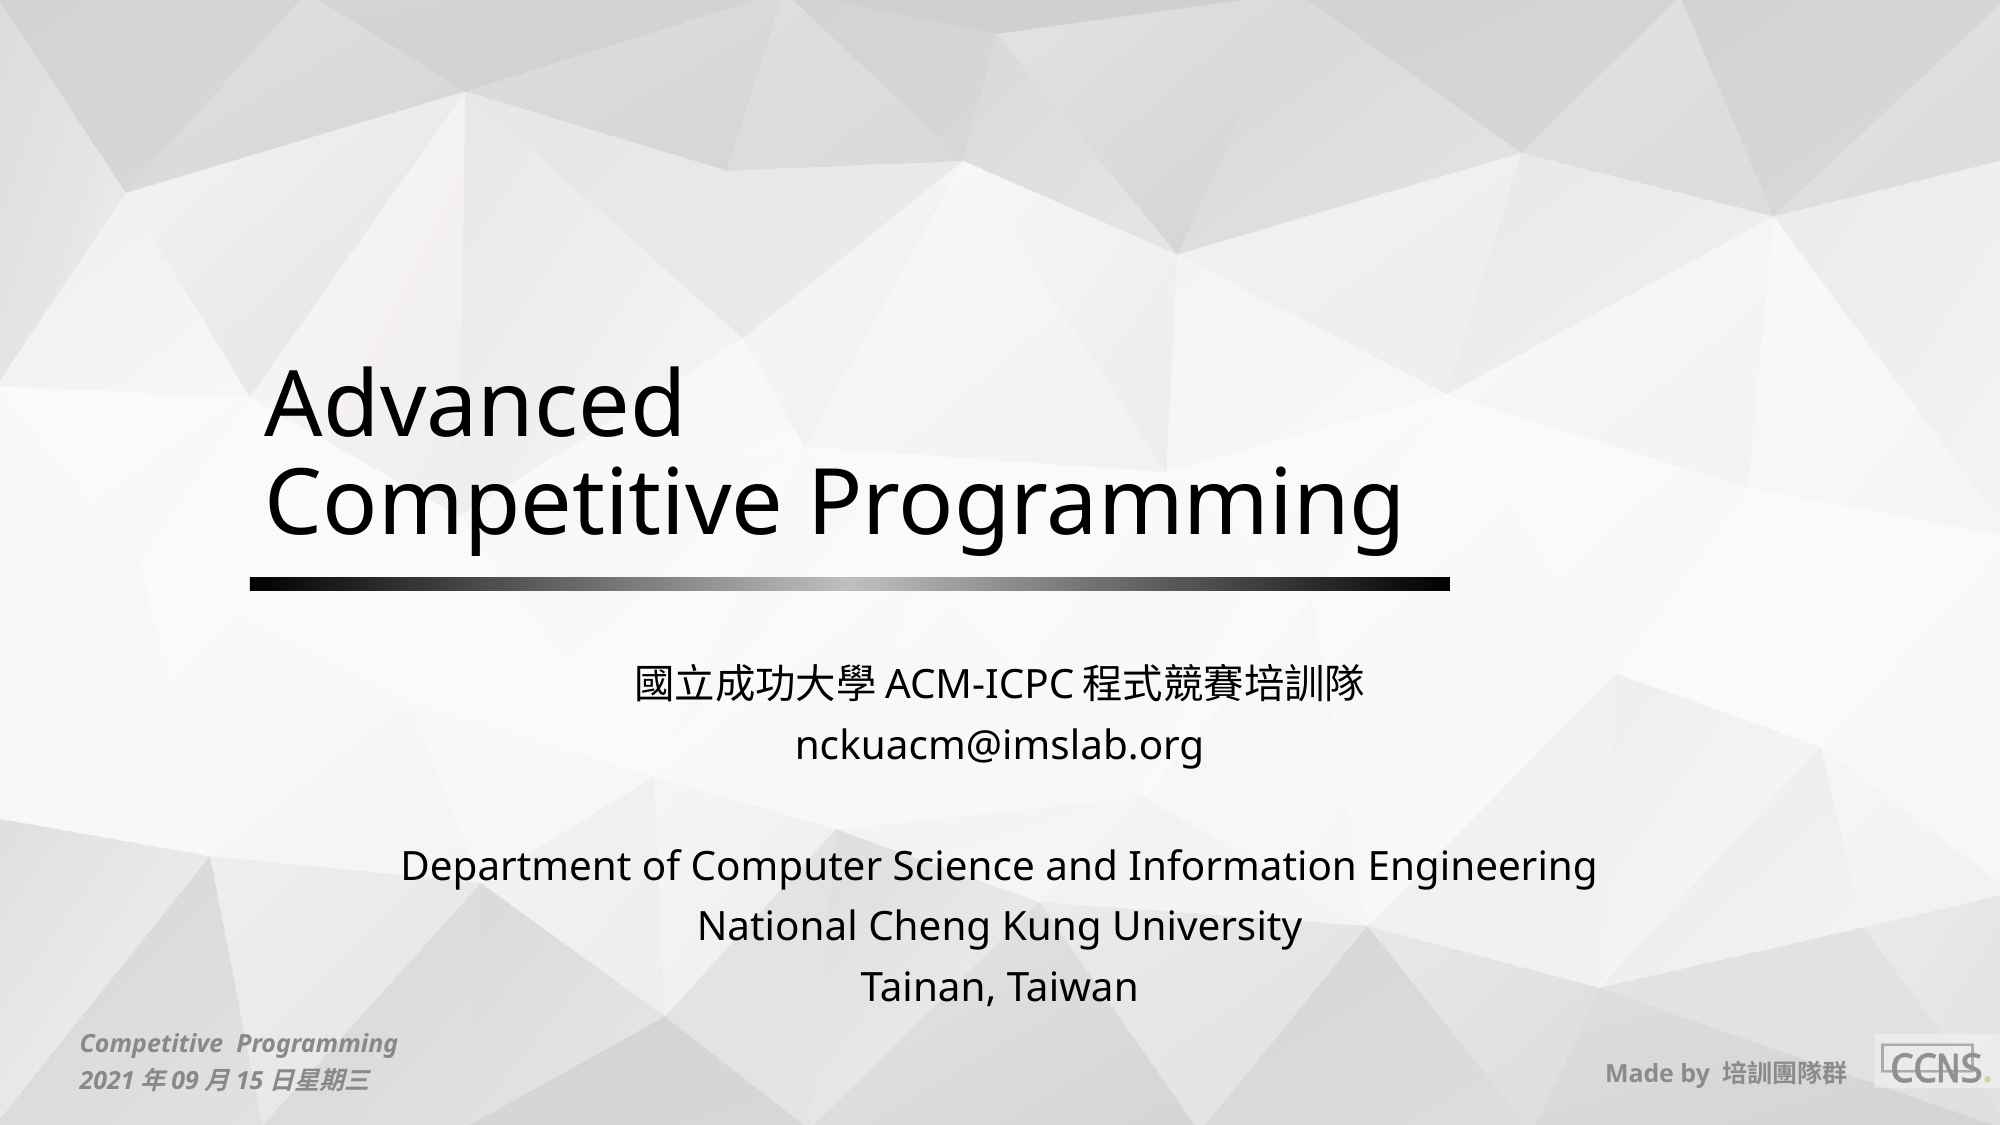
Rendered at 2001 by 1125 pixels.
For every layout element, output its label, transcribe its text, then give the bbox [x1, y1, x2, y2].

picture [0, 0, 2000, 1125]
title Advanced Competitive Programming [249, 192, 1664, 563]
subtitle 國立成功大學ACM-ICPC程式競賽培訓隊 nckuacm@imslab.org Department of Computer Science and Information Engineering National Cheng Kung University Tainan, Taiwan [249, 590, 1750, 1021]
